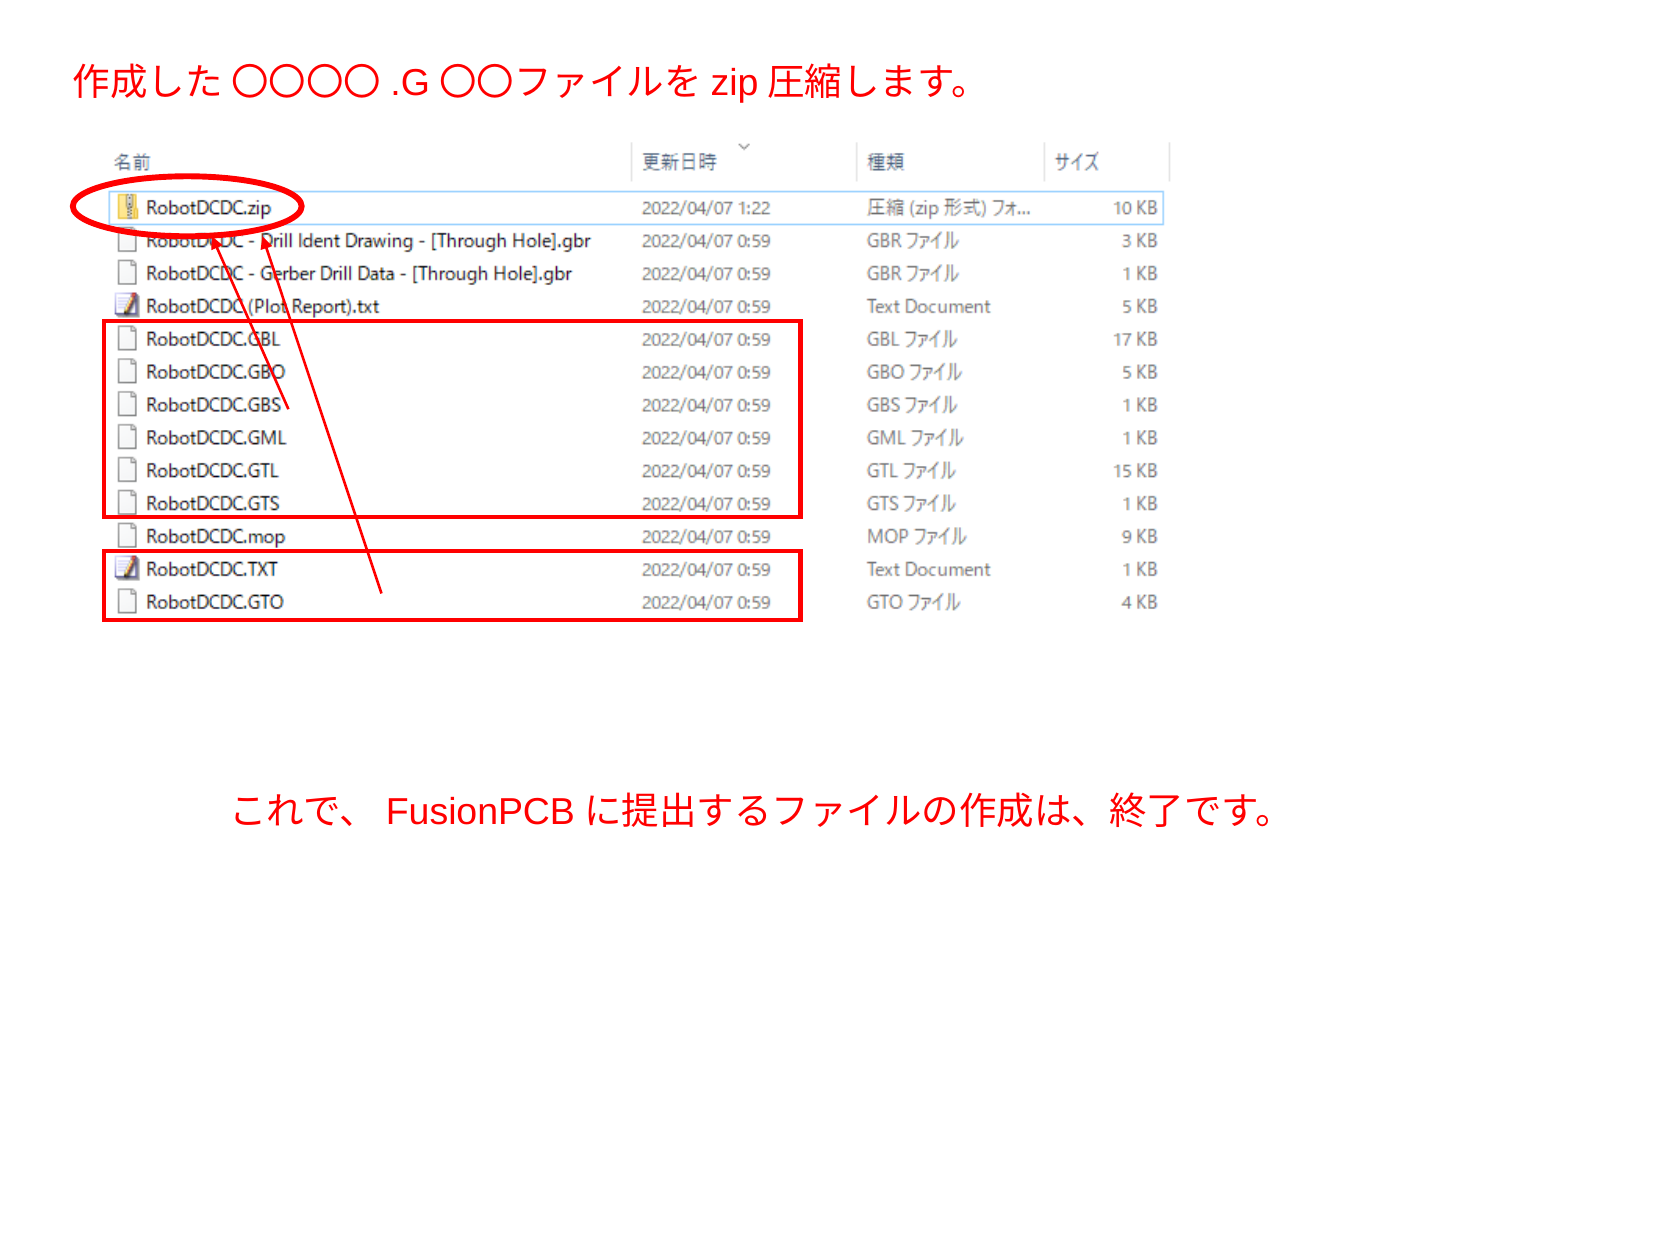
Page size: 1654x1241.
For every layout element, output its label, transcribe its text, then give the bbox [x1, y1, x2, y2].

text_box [211, 236, 262, 410]
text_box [262, 236, 382, 594]
picture [90, 141, 1366, 620]
text_box 作成した 〇〇〇〇.G〇〇ファイルをzip圧縮します。 [58, 50, 1004, 111]
text_box [72, 190, 90, 223]
text_box これで、FusionPCBに提出するファイルの作成は、終了です。 [214, 779, 1308, 840]
